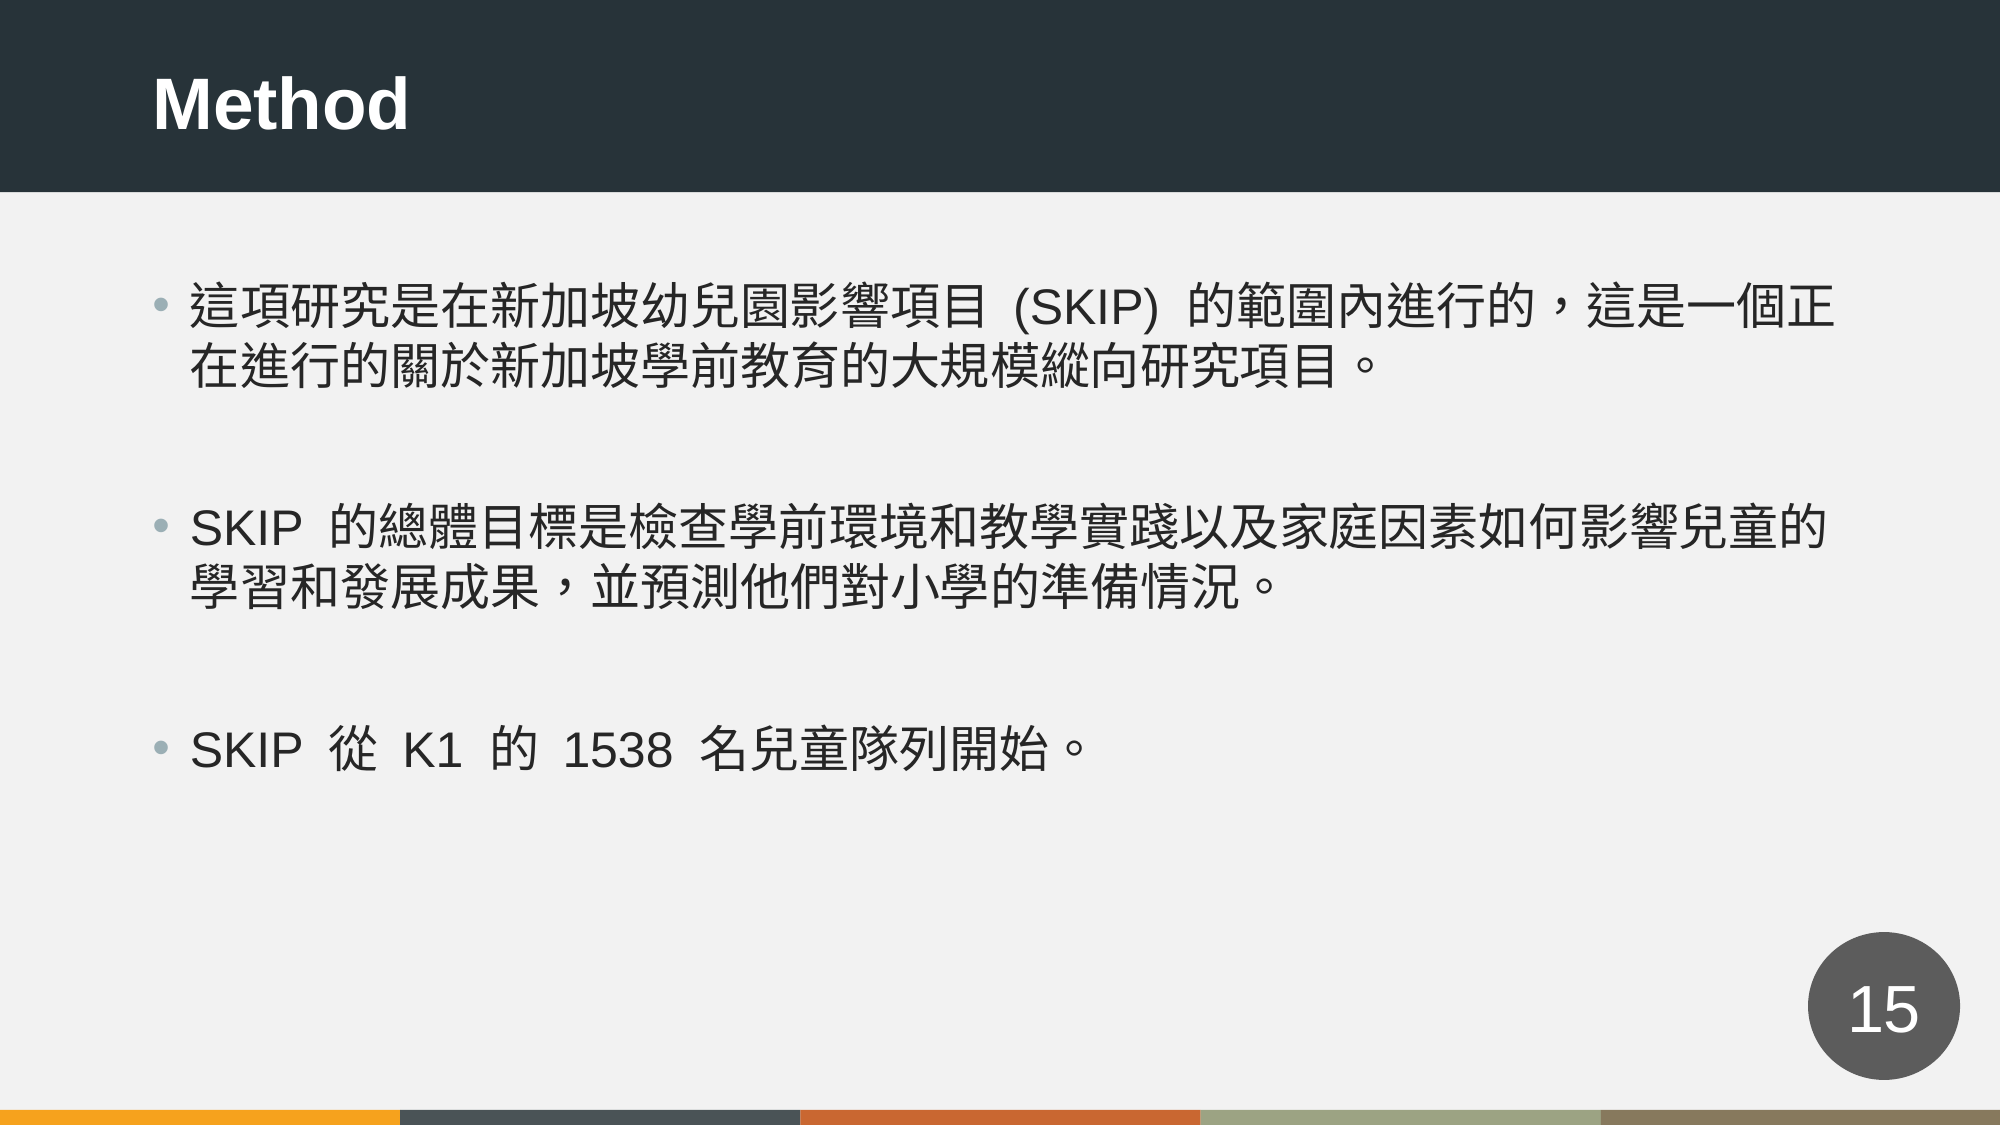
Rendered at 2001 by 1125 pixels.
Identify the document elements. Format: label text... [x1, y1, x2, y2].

list 這項研究是在新加坡幼兒園影響項目 (SKIP) 的範圍內進行的，這是一個正在進行的關於新加坡學前教育的大規模縱向研究項目。 SKIP 的總體目標是檢查學前環境和教學實踐以及家庭因素如何影響兒童的學習和發展成果，並預測他們對小學的準備情況。 SKIP 從 K1 的 1538 名兒童隊列開始。 [137, 266, 1863, 981]
text_box Method [137, 49, 1863, 160]
slide_number 15 [1808, 932, 1961, 1080]
